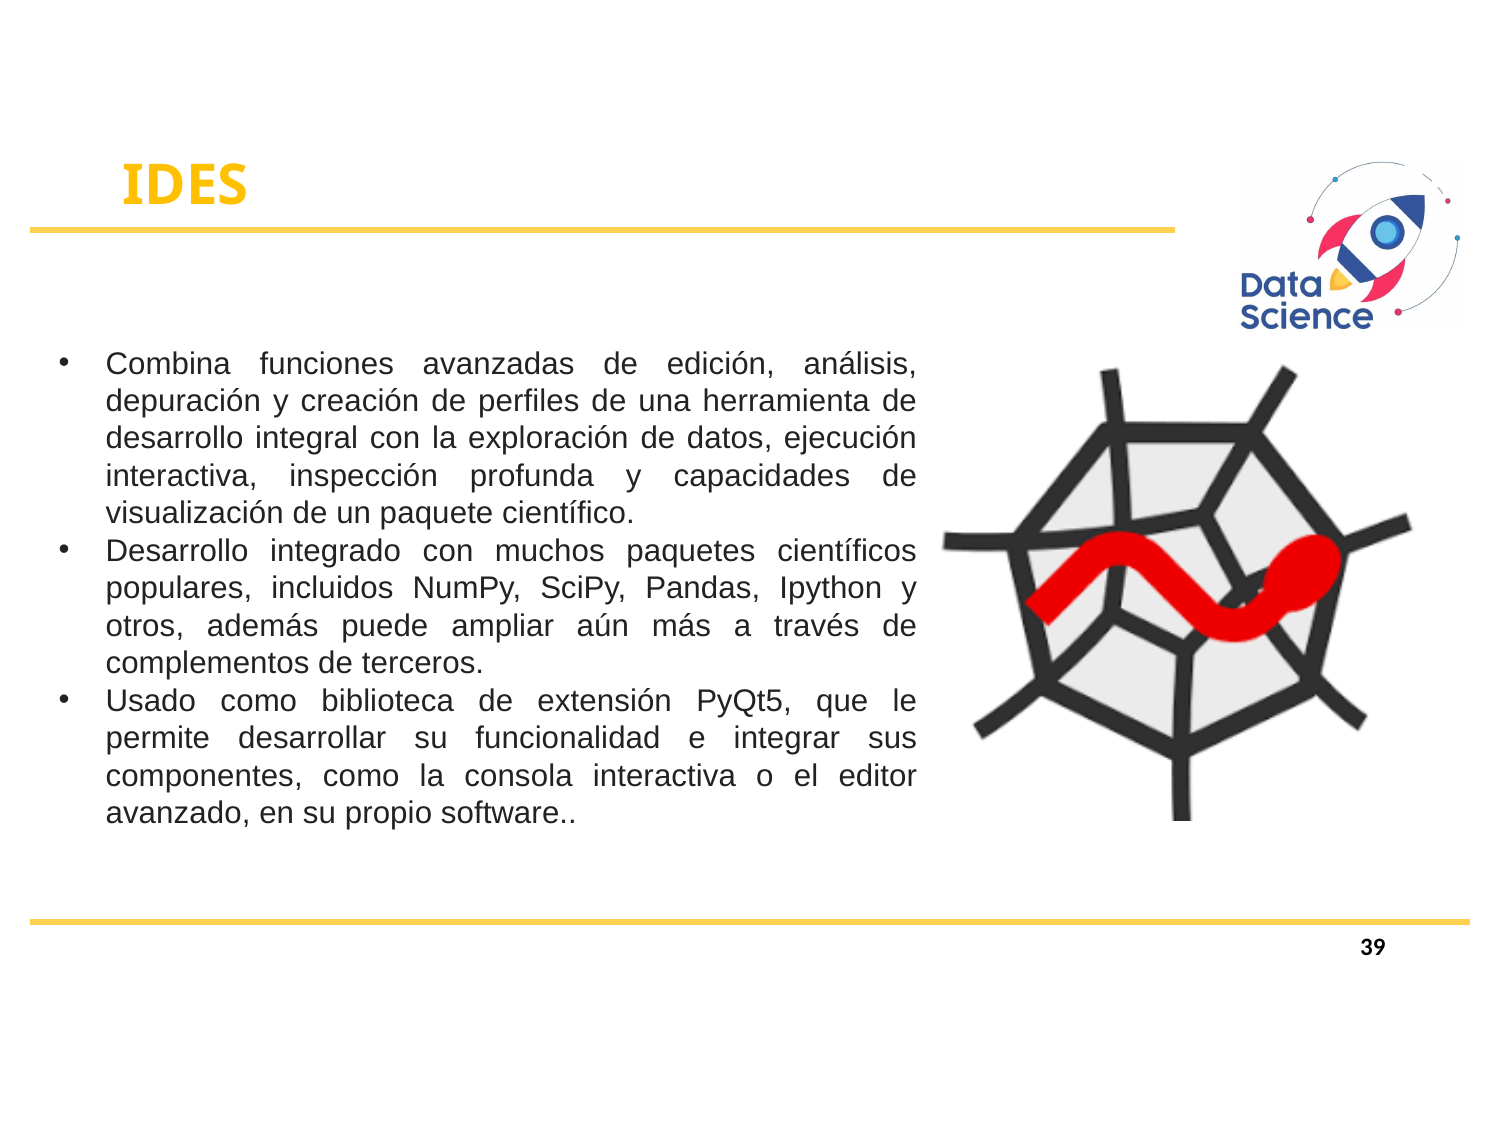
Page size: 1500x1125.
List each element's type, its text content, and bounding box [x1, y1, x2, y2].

picture [937, 359, 1418, 821]
slide_number 39 [1059, 931, 1397, 968]
text_box IDES [111, 109, 900, 202]
text_box Combina funciones avanzadas de edición, análisis, depuración y creación de perfiles de una herramienta de desarrollo integral con la exploración de datos, ejecución interactiva, inspección profunda y capacidades de visualización de un paquete científico. Desarrollo integrado con muchos paquetes científicos populares, incluidos NumPy, SciPy, Pandas, Ipython y otros, además puede ampliar aún más a través de complementos de terceros. Usado como biblioteca de extensión PyQt5, que le permite desarrollar su funcionalidad e integrar sus componentes, como la consola interactiva o el editor avanzado, en su propio software.. [57, 343, 920, 830]
picture [1235, 156, 1464, 332]
